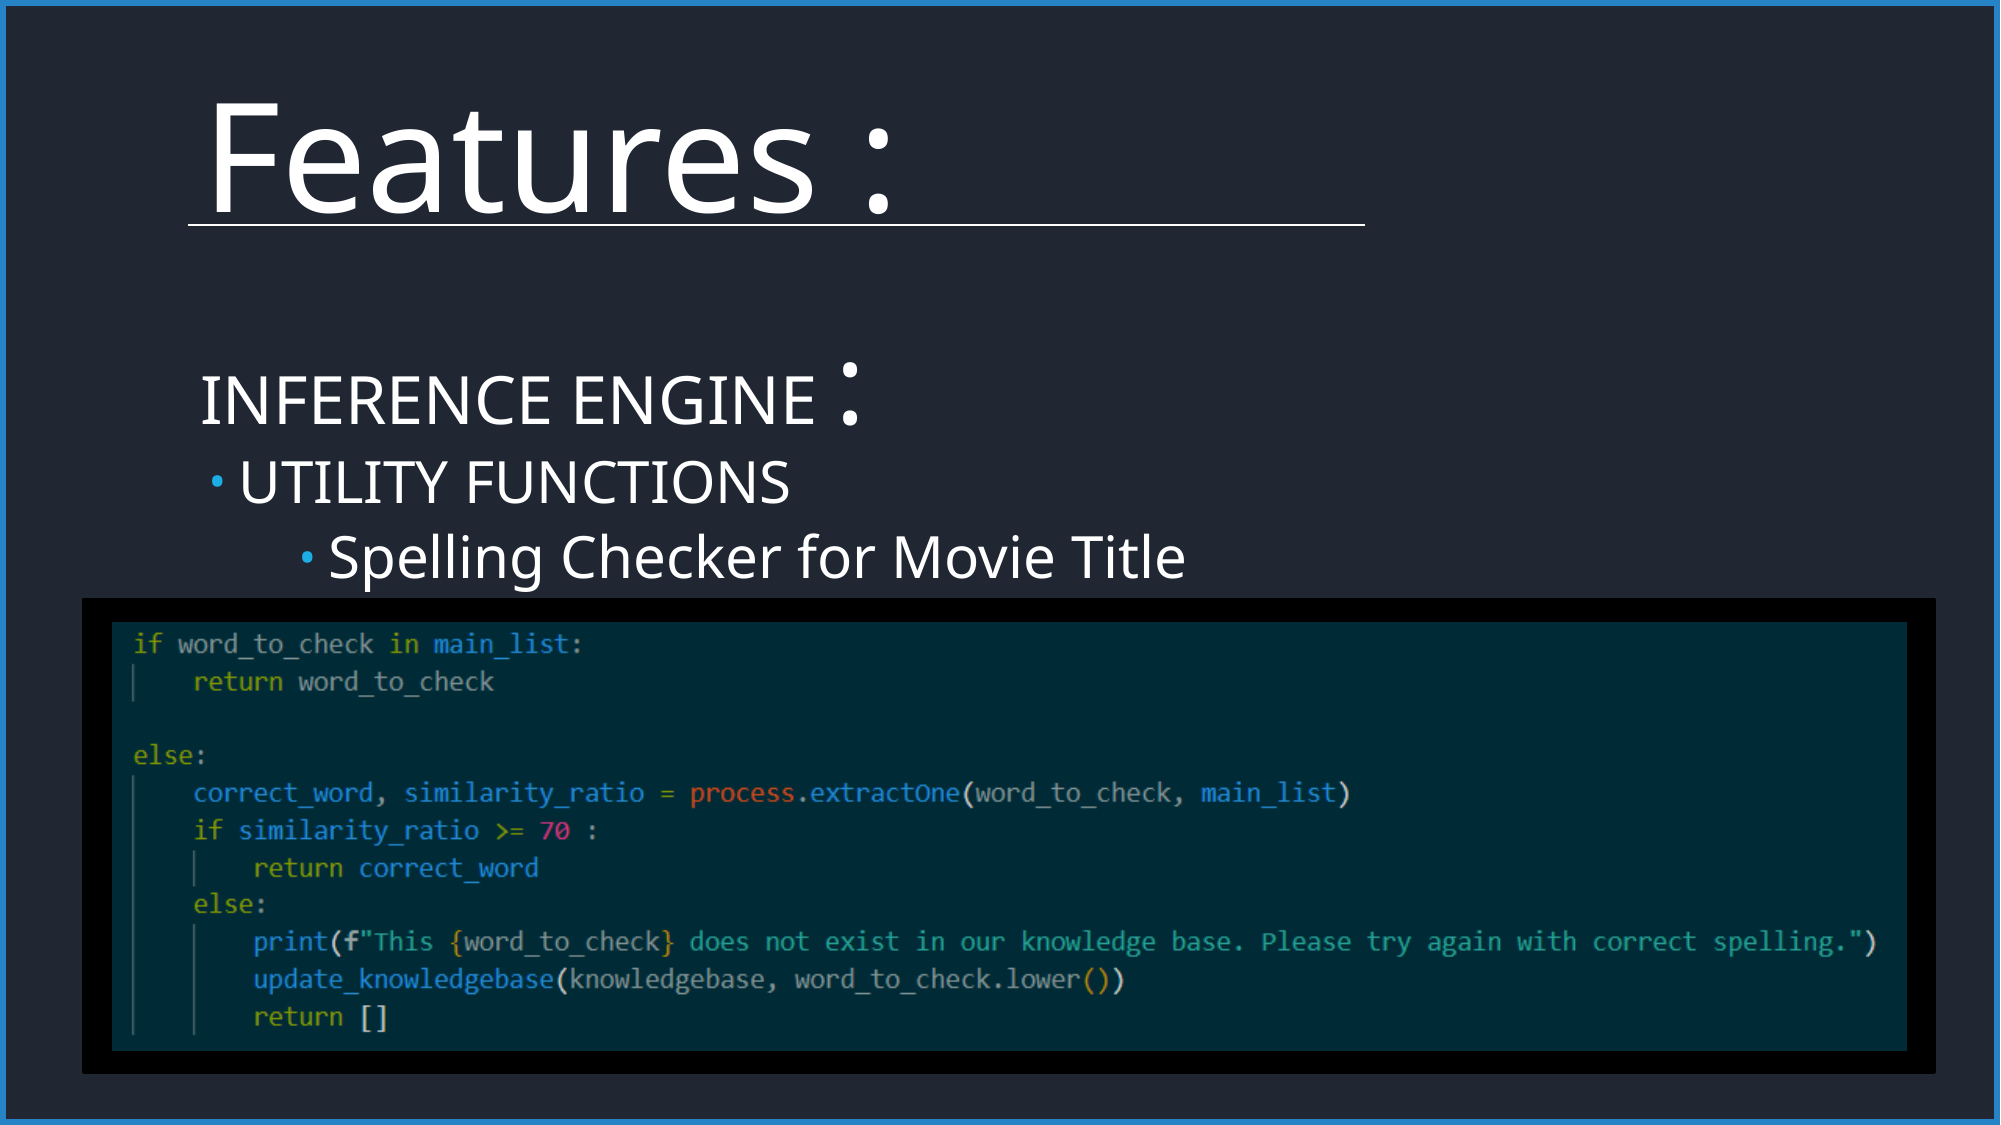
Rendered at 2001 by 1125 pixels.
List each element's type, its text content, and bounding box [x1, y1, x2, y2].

picture [630, 789, 635, 801]
picture [375, 672, 388, 690]
picture [691, 788, 749, 808]
picture [450, 968, 462, 988]
picture [195, 677, 222, 690]
picture [304, 975, 312, 988]
picture [359, 782, 372, 801]
picture [269, 826, 283, 839]
picture [208, 819, 222, 839]
picture [361, 633, 373, 653]
picture [586, 974, 630, 988]
picture [378, 797, 385, 806]
picture [570, 788, 583, 801]
picture [511, 863, 516, 876]
picture [240, 677, 252, 690]
picture [514, 633, 521, 653]
picture [1202, 788, 1221, 801]
picture [872, 970, 884, 988]
picture [481, 640, 486, 652]
picture [541, 822, 554, 839]
picture [722, 937, 734, 947]
picture [178, 639, 222, 653]
picture [464, 826, 479, 839]
picture [317, 932, 326, 950]
picture [555, 822, 570, 839]
picture [254, 975, 258, 987]
picture [375, 863, 388, 876]
picture [977, 968, 990, 988]
picture [1323, 784, 1336, 801]
picture [767, 788, 779, 802]
picture [843, 937, 854, 950]
picture [782, 937, 788, 947]
picture [361, 968, 371, 987]
picture [255, 863, 283, 877]
picture [363, 1006, 371, 1032]
picture [456, 639, 462, 652]
picture [390, 639, 402, 653]
picture [646, 968, 673, 988]
picture [489, 969, 522, 988]
picture [841, 968, 854, 988]
picture [617, 937, 641, 950]
picture [1022, 782, 1034, 801]
picture [424, 968, 431, 988]
text_box [82, 598, 1936, 1074]
picture [514, 788, 518, 801]
picture [134, 639, 147, 653]
picture [165, 750, 193, 764]
picture [362, 821, 372, 839]
picture [767, 937, 771, 950]
picture [828, 974, 840, 988]
picture [1654, 937, 1681, 950]
picture [437, 822, 447, 839]
picture [134, 750, 147, 764]
picture [994, 937, 1004, 950]
picture [434, 788, 449, 801]
picture [901, 784, 913, 801]
picture [1429, 937, 1441, 950]
picture [1309, 937, 1320, 950]
picture [210, 893, 221, 913]
picture [1535, 937, 1545, 950]
picture [963, 939, 971, 950]
picture [1595, 937, 1606, 948]
picture [1608, 937, 1620, 948]
picture [1385, 937, 1395, 950]
picture [1341, 782, 1348, 808]
picture [1820, 937, 1833, 957]
picture [434, 975, 440, 987]
picture [1443, 937, 1456, 957]
picture [284, 1007, 297, 1025]
picture [406, 826, 411, 839]
picture [346, 826, 356, 839]
picture [800, 932, 809, 950]
picture [1791, 937, 1802, 950]
picture [450, 930, 461, 957]
picture [255, 677, 282, 690]
picture [1008, 968, 1019, 988]
picture [782, 788, 793, 802]
picture [300, 937, 305, 950]
picture [225, 899, 252, 913]
picture [1085, 968, 1093, 994]
picture [315, 826, 327, 839]
picture [284, 858, 297, 877]
picture [1338, 937, 1351, 950]
picture [378, 1006, 385, 1032]
picture [1128, 790, 1140, 801]
picture [791, 937, 795, 950]
picture [526, 784, 537, 801]
picture [395, 975, 419, 988]
picture [269, 639, 283, 653]
picture [255, 1012, 283, 1025]
picture [1776, 930, 1786, 950]
picture [436, 671, 448, 690]
picture [223, 672, 237, 690]
picture [1325, 937, 1335, 950]
picture [571, 968, 584, 988]
picture [308, 937, 312, 950]
picture [525, 864, 530, 876]
picture [288, 937, 297, 950]
picture [193, 899, 208, 913]
picture [636, 788, 644, 801]
picture [918, 937, 929, 950]
text_box [0, 0, 2000, 1125]
picture [557, 635, 567, 652]
picture [1021, 974, 1065, 988]
picture [795, 974, 824, 988]
picture [586, 788, 598, 801]
picture [1114, 968, 1123, 994]
picture [531, 857, 538, 876]
picture [1716, 937, 1726, 950]
picture [976, 788, 1020, 801]
picture [470, 639, 476, 653]
picture [344, 930, 358, 950]
picture [225, 633, 237, 653]
picture [1488, 937, 1501, 950]
picture [258, 826, 266, 839]
picture [1295, 788, 1301, 801]
picture [1279, 930, 1290, 950]
picture [932, 968, 960, 988]
picture [406, 639, 418, 653]
picture [195, 788, 205, 801]
picture [287, 826, 297, 839]
picture [1205, 937, 1215, 950]
picture [1247, 788, 1260, 801]
picture [1729, 937, 1756, 956]
picture [489, 639, 493, 652]
picture [541, 975, 545, 987]
picture [1084, 930, 1095, 950]
picture [381, 934, 388, 950]
picture [692, 974, 704, 988]
picture [1175, 797, 1182, 806]
picture [1870, 934, 1875, 953]
picture [738, 937, 748, 950]
picture [1188, 937, 1200, 950]
picture [1282, 782, 1286, 801]
picture [285, 784, 297, 801]
picture [738, 974, 748, 988]
picture [872, 788, 897, 801]
picture [750, 788, 765, 802]
picture [1069, 974, 1081, 988]
picture [707, 968, 734, 988]
picture [148, 633, 163, 653]
picture [602, 931, 613, 950]
picture [979, 937, 989, 950]
picture [254, 788, 280, 801]
picture [497, 824, 508, 839]
picture [292, 968, 297, 987]
picture [331, 639, 343, 653]
picture [540, 788, 554, 807]
picture [676, 974, 690, 994]
picture [452, 788, 459, 801]
picture [470, 782, 474, 801]
picture [1043, 937, 1081, 950]
picture [1098, 788, 1109, 801]
picture [751, 974, 765, 988]
picture [529, 639, 538, 653]
picture [618, 788, 624, 801]
picture [240, 826, 252, 839]
picture [465, 975, 479, 994]
picture [1218, 937, 1231, 950]
picture [541, 932, 552, 950]
picture [531, 981, 537, 988]
list INFERENCE ENGINE : UTILITY FUNCTIONS Spelling Checker for Movie Title [148, 235, 1808, 598]
picture [420, 863, 433, 876]
picture [361, 863, 371, 876]
picture [601, 784, 613, 801]
picture [391, 931, 402, 950]
picture [300, 639, 311, 653]
picture [1852, 930, 1861, 936]
picture [391, 863, 396, 876]
picture [375, 975, 380, 987]
picture [255, 635, 267, 653]
picture [663, 930, 674, 957]
picture [1626, 937, 1636, 950]
picture [331, 930, 340, 956]
picture [857, 788, 869, 801]
picture [1552, 930, 1576, 950]
picture [330, 975, 343, 988]
picture [887, 932, 898, 950]
picture [407, 937, 418, 950]
picture [436, 863, 448, 876]
picture [195, 825, 207, 839]
picture [842, 784, 854, 801]
picture [1113, 782, 1125, 801]
picture [770, 984, 776, 992]
picture [300, 863, 343, 877]
picture [633, 968, 643, 988]
picture [1143, 937, 1156, 950]
picture [874, 937, 884, 950]
picture [1804, 937, 1817, 950]
picture [1612, 940, 1622, 950]
picture [480, 788, 508, 801]
picture [465, 930, 523, 950]
picture [1158, 782, 1171, 801]
picture [330, 826, 336, 839]
picture [421, 677, 432, 690]
picture [389, 677, 404, 690]
picture [886, 974, 899, 988]
picture [1173, 930, 1179, 950]
picture [314, 788, 358, 801]
picture [1684, 932, 1695, 950]
picture [1518, 937, 1532, 950]
picture [480, 975, 485, 987]
picture [1264, 934, 1276, 950]
picture [1097, 930, 1125, 950]
picture [317, 970, 322, 987]
picture [1400, 937, 1411, 957]
picture [1143, 788, 1154, 801]
text_box Features : [187, 52, 1807, 275]
picture [827, 788, 839, 801]
picture [1022, 930, 1035, 950]
picture [1067, 788, 1081, 801]
picture [1052, 783, 1065, 801]
picture [772, 937, 779, 950]
picture [963, 974, 974, 988]
picture [1099, 968, 1107, 994]
picture [422, 937, 432, 950]
picture [452, 859, 461, 876]
picture [383, 975, 394, 987]
picture [451, 677, 463, 690]
picture [691, 930, 702, 950]
picture [934, 937, 944, 950]
picture [209, 788, 222, 801]
picture [406, 789, 417, 801]
picture [1640, 937, 1646, 950]
picture [707, 937, 712, 947]
picture [916, 785, 959, 801]
picture [1038, 937, 1042, 950]
picture [826, 937, 839, 947]
picture [434, 639, 457, 653]
picture [270, 975, 290, 994]
picture [964, 782, 973, 808]
picture [375, 826, 388, 845]
picture [420, 826, 432, 839]
picture [254, 937, 282, 956]
picture [406, 864, 411, 876]
picture [1460, 937, 1470, 950]
picture [546, 646, 552, 653]
picture [1308, 789, 1320, 801]
picture [454, 826, 461, 839]
picture [260, 975, 267, 988]
picture [345, 671, 357, 690]
picture [303, 820, 311, 839]
picture [558, 968, 566, 994]
picture [346, 639, 357, 653]
picture [555, 937, 569, 950]
picture [481, 671, 494, 690]
picture [1369, 932, 1379, 950]
picture [811, 788, 824, 801]
picture [858, 937, 868, 950]
picture [299, 677, 343, 690]
picture [1182, 937, 1186, 949]
picture [1220, 788, 1229, 801]
picture [424, 788, 429, 801]
picture [1294, 937, 1306, 950]
picture [150, 744, 161, 764]
picture [1475, 937, 1486, 950]
picture [225, 788, 252, 801]
picture [1127, 937, 1140, 957]
picture [647, 931, 660, 950]
picture [316, 633, 327, 653]
picture [1761, 930, 1772, 950]
picture [1234, 788, 1240, 801]
picture [300, 1012, 343, 1025]
picture [480, 863, 508, 876]
picture [466, 677, 477, 690]
picture [917, 974, 929, 988]
picture [587, 937, 598, 950]
